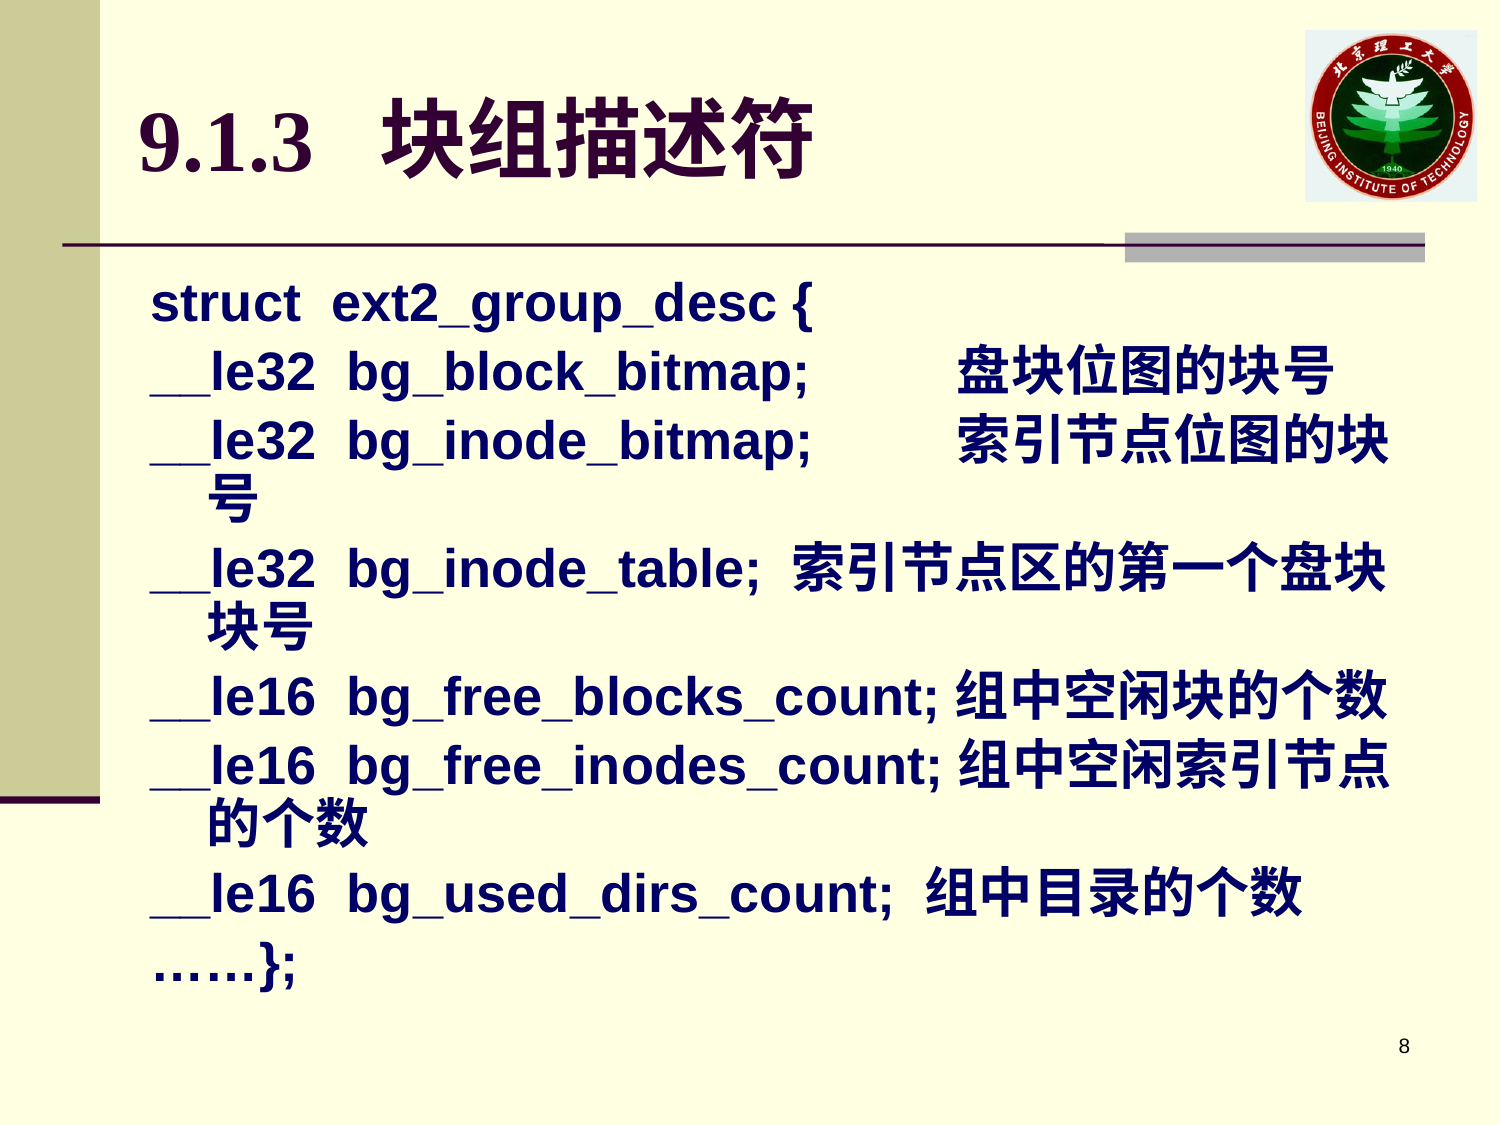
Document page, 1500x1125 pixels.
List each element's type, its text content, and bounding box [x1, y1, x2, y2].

list struct ext2_group_desc { __le32 bg_block_bitmap; 盘块位图的块号 __le32 bg_inode_bitmap; 索引节点位图的块号 __le32 bg_inode_table; 索引节点区的第一个盘块块号 __le16 bg_free_blocks_count;组中空闲块的个数 __le16 bg_free_inodes_count;组中空闲索引节点的个数 __le16 bg_used_dirs_count; 组中目录的个数 ……}; [135, 266, 1411, 1011]
slide_number 8 [1112, 1024, 1426, 1101]
title 9.1.3 块组描述符 [123, 42, 1400, 231]
picture [1305, 30, 1478, 202]
